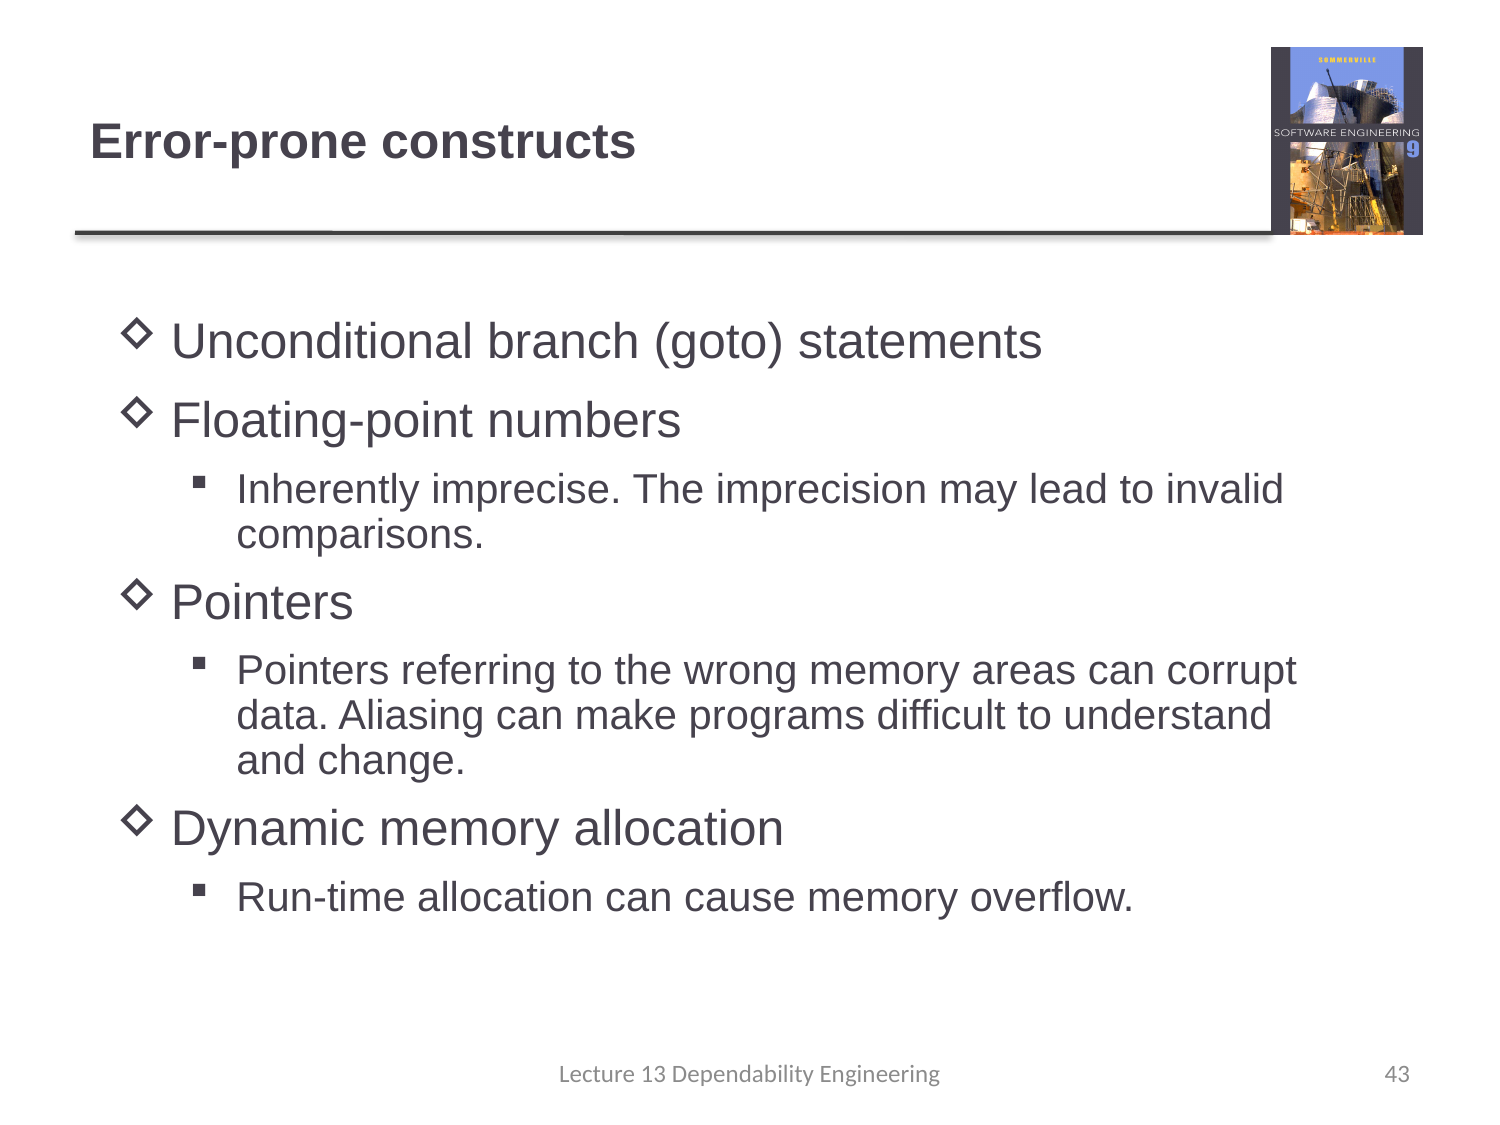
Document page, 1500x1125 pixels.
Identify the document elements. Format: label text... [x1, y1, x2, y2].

footer Lecture 13 Dependability Engineering [512, 1042, 988, 1103]
picture [1272, 47, 1423, 235]
title Error-prone constructs [74, 44, 1272, 233]
list Unconditional branch (goto) statements Floating-point numbers Inherently imprecise. The imprecision may lead to invalid comparisons. Pointers Pointers referring to the wrong memory areas can corrupt data. Aliasing can make programs difficult to understand and change. Dynamic memory allocation Run-time allocation can cause memory overflow. [99, 308, 1380, 986]
slide_number 43 [1074, 1042, 1425, 1103]
